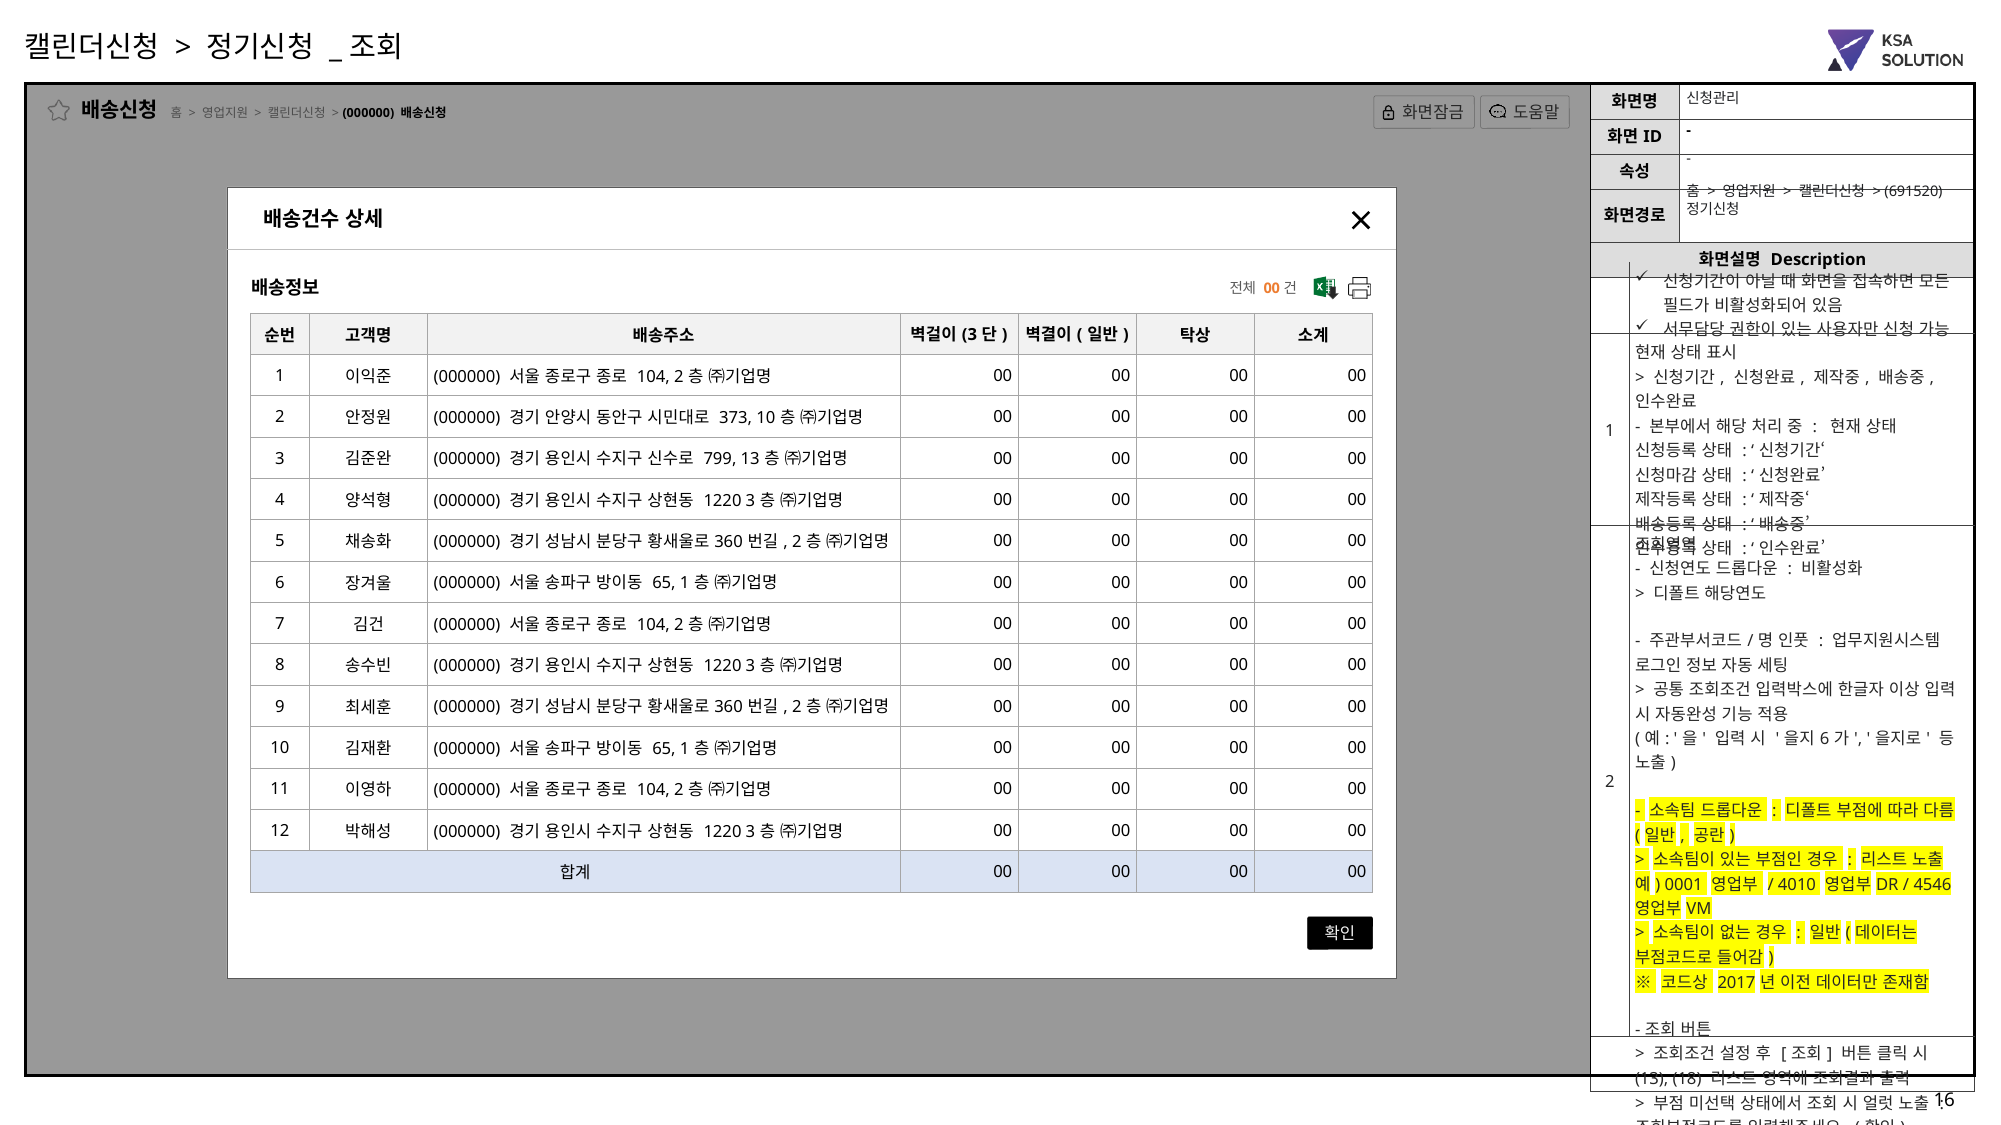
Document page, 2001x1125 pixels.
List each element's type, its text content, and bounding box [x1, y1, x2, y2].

table_cell 2 [1591, 526, 1629, 1036]
picture [1824, 25, 1966, 73]
text_box 신청관리 [1680, 81, 1976, 115]
table_cell 조회영역 - 신청연도 드롭다운 : 비활성화 > 디폴트 해당연도 - 주관부서코드/명 인풋 : 업무지원시스템 로그인 정보 자동 세팅 > 공통 조회조건 입력박스에 한글자 이상 입력 시 자동완성 기능 적용 (예: '을' 입력 시 '을지6가', '을지로' 등 노출) - 소속팀 드롭다운 : 디폴트 부점에 따라 다름(일반, 공란) > 소속팀이 있는 부점인 경우 : 리스트 노출 예) 0001 영업부 / 4010 영업부DR / 4546 영업부VM > 소속팀이 없는 경우 : 일반(데이터는 부점코드로 들어감) ※ 코드상 2017년 이전 데이터만 존재함 -조회 버튼 > 조회조건 설정 후 [조회] 버튼 클릭 시 (13), (18) 리스트 영역에 조회결과 출력 > 부점 미선택 상태에서 조회 시 얼럿 노출 : 조회부점코드를 입력해주세요. (확인) [1630, 526, 1975, 1036]
table_cell 현재 상태 표시 > 신청기간, 신청완료, 제작중, 배송중, 인수완료 - 본부에서 해당 처리 중 : 현재 상태 신청등록 상태 : ‘신청기간‘ 신청마감 상태 : ‘신청완료’ 제작등록 상태 : ‘제작중‘ 배송등록 상태 : ‘배송중’ 인수등록 상태 : ‘인수완료’ [1630, 334, 1975, 525]
text_box [23, 81, 1591, 1078]
table_cell 1 [1591, 334, 1629, 525]
table_header [1591, 262, 1629, 333]
text_box - [1680, 142, 1976, 174]
text_box 홈 > 영업지원 > 캘린더신청 > (691520) 정기신청 [1680, 174, 1976, 225]
table_header 신청기간이 아닐 때 화면을 접속하면 모든 필드가 비활성화되어 있음 서무담당 권한이 있는 사용자만 신청 가능 [1630, 262, 1975, 333]
text_box - [1680, 115, 1976, 142]
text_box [1311, 275, 1371, 299]
text_box 캘린더신청 > 정기신청 _조회 [9, 20, 418, 71]
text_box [226, 186, 1397, 979]
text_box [47, 88, 176, 130]
